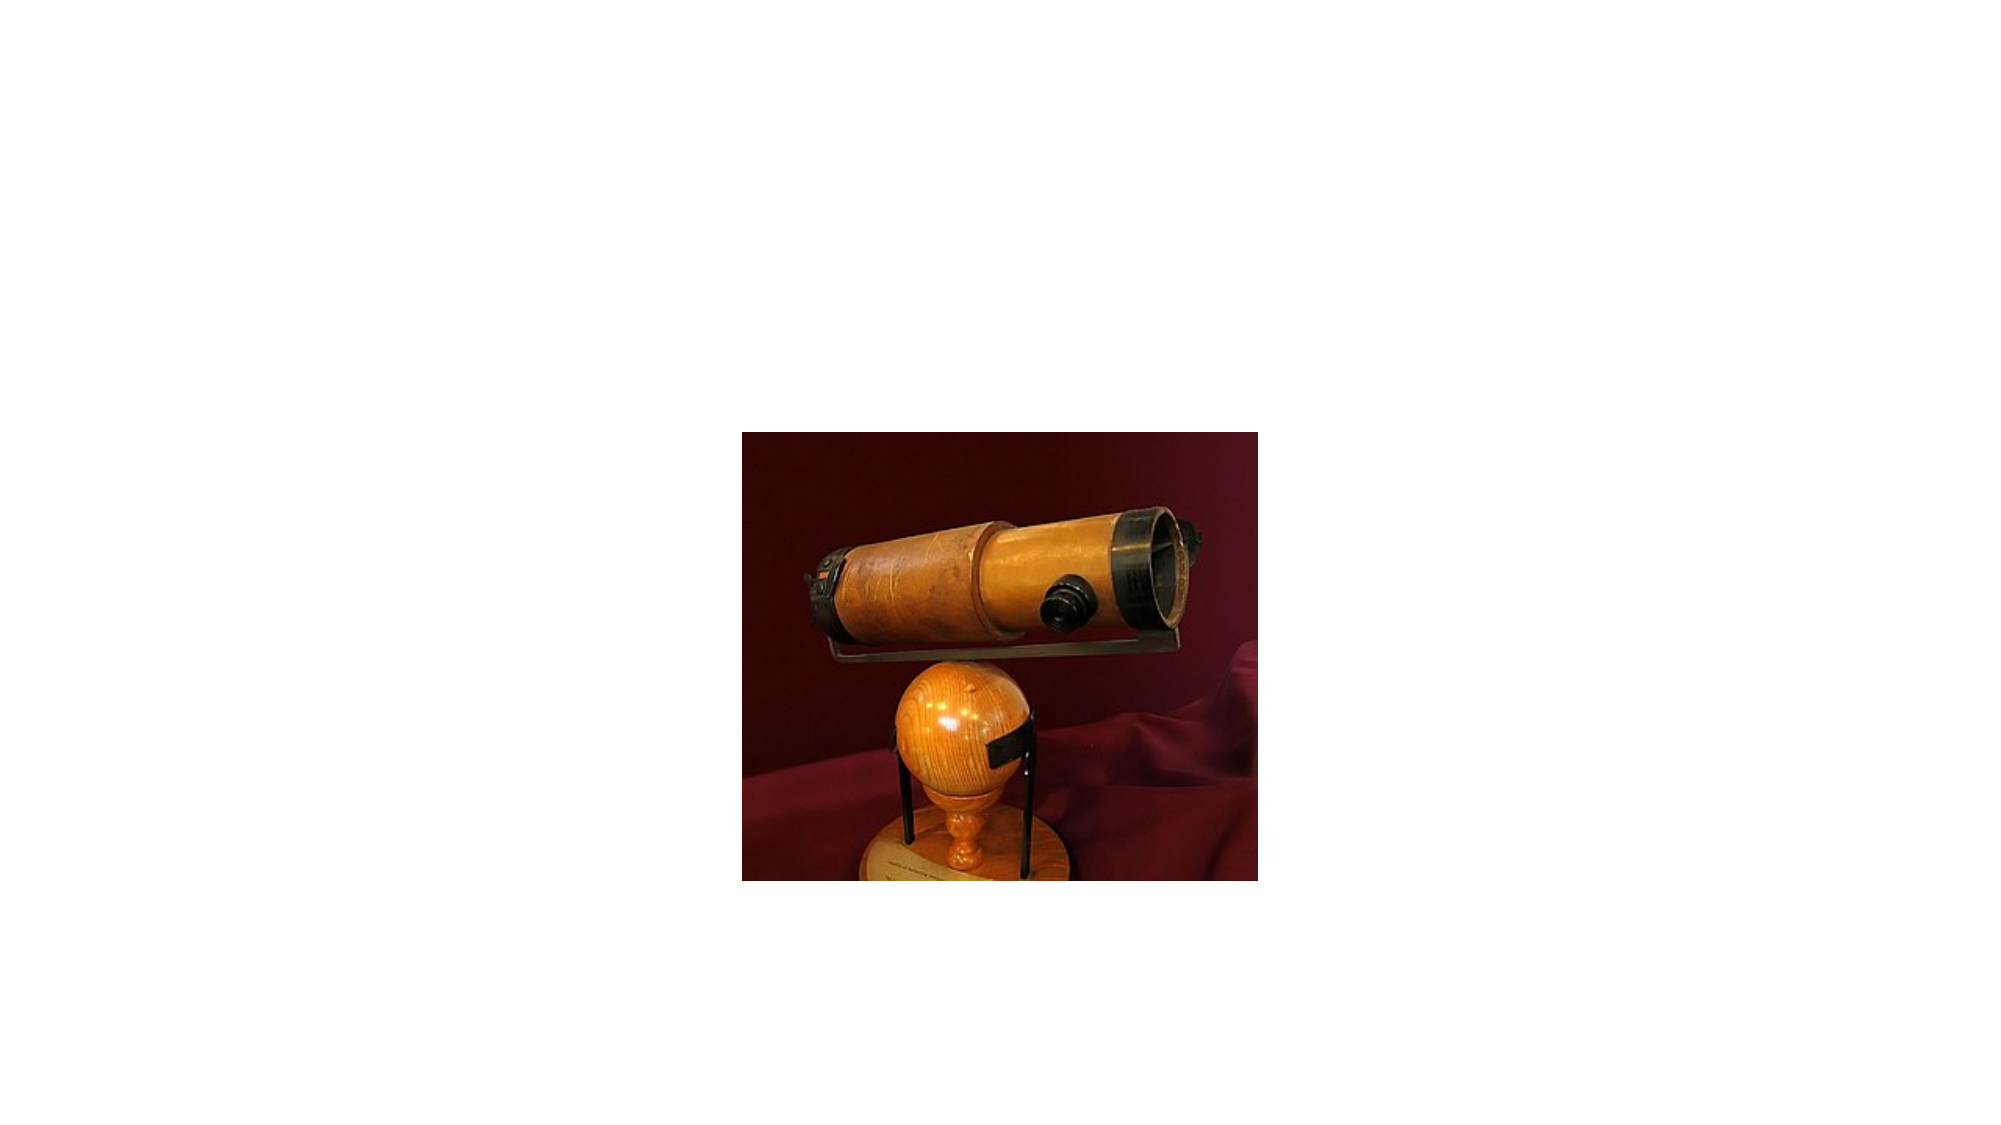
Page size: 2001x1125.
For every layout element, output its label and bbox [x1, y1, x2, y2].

list [742, 432, 1258, 881]
